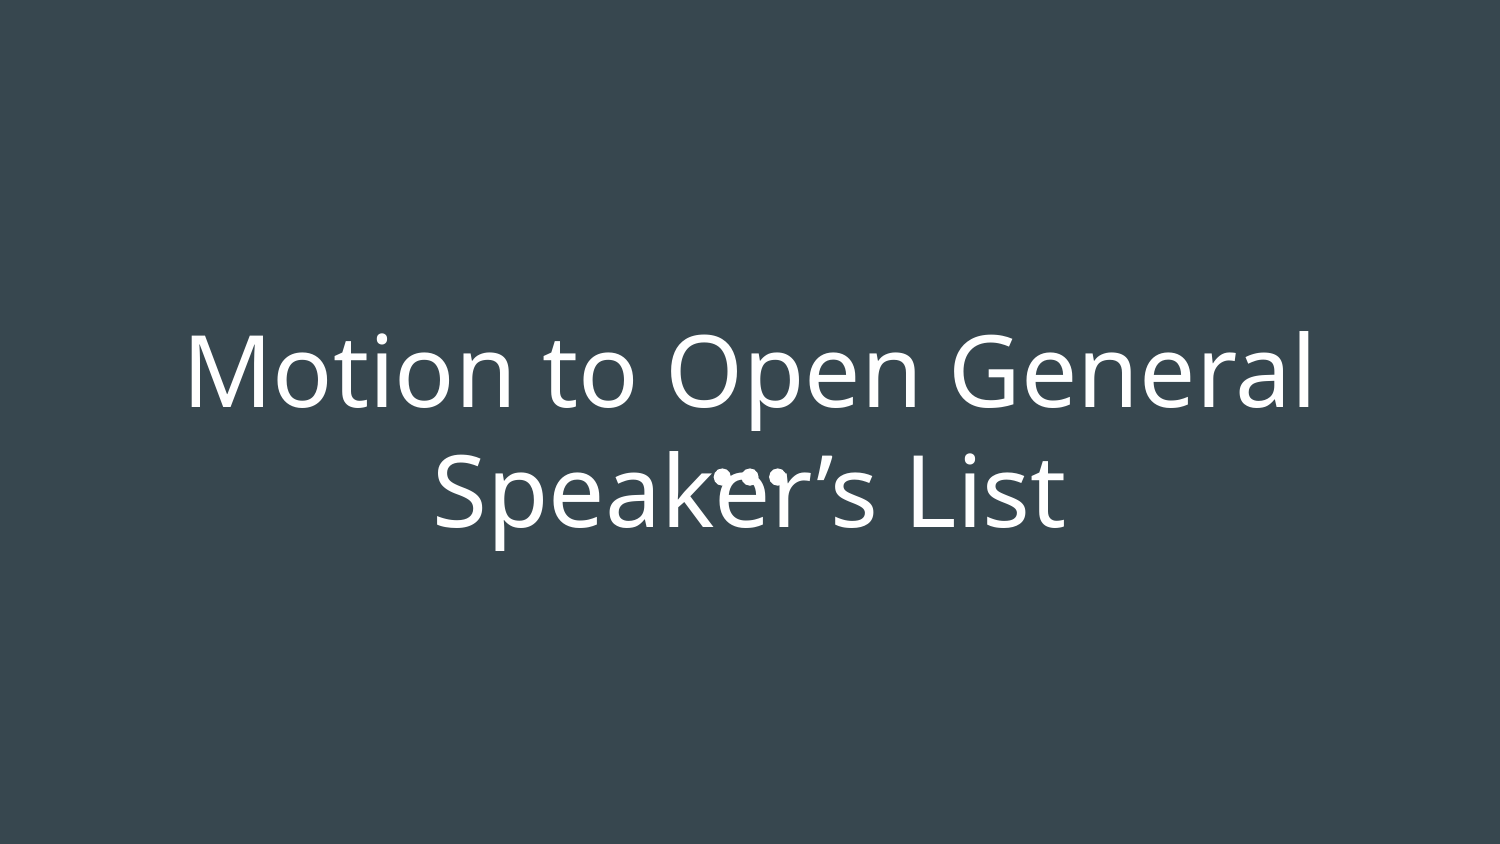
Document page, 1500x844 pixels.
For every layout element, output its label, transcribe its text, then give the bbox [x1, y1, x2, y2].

title Motion to Open General Speaker’s List [51, 281, 1449, 563]
